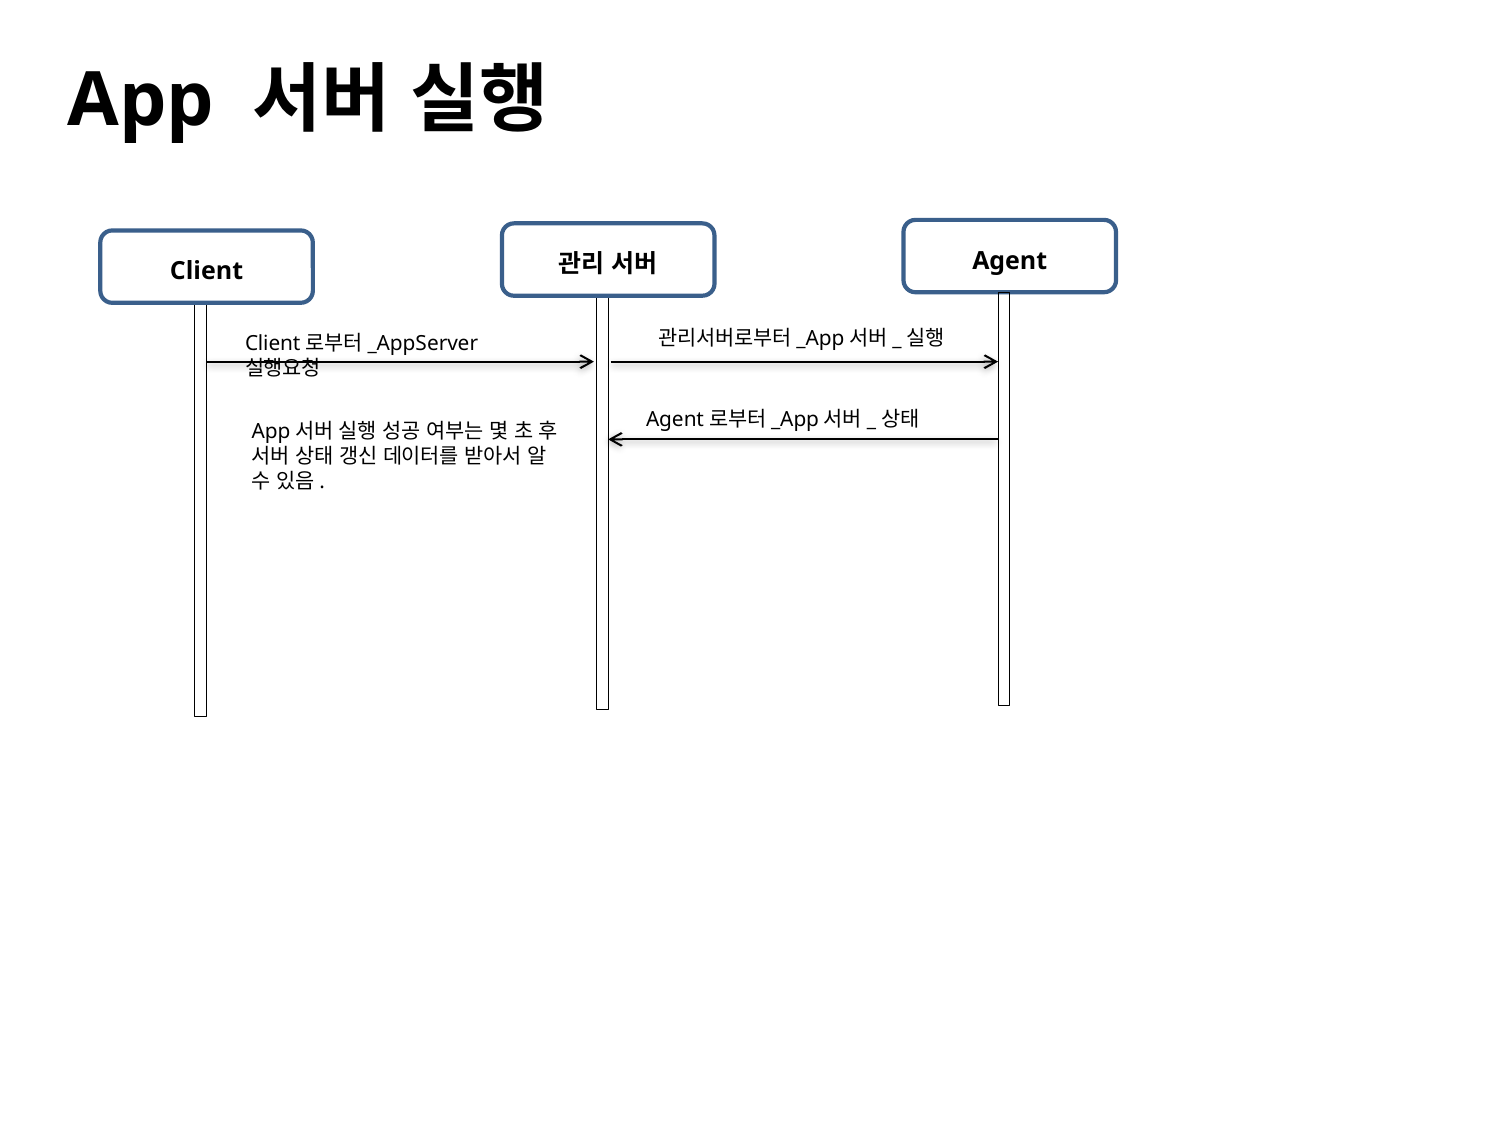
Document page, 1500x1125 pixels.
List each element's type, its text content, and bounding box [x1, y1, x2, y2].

text_box 관리서버로부터_App서버_실행 [643, 317, 963, 357]
text_box App서버 실행 성공 여부는 몇 초 후 서버 상태 갱신 데이터를 받아서 알 수 있음. [236, 410, 574, 501]
text_box [996, 301, 1012, 708]
text_box App 서버 실행 [53, 42, 1022, 148]
text_box Client로부터_AppServer실행요청 [230, 369, 573, 387]
text_box [193, 311, 209, 718]
text_box Client로부터_AppServer실행요청 [230, 321, 573, 360]
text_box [903, 219, 1117, 293]
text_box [100, 230, 314, 304]
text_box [501, 223, 715, 296]
text_box Agent로부터_App서버_상태 [631, 398, 998, 437]
text_box [594, 305, 610, 711]
